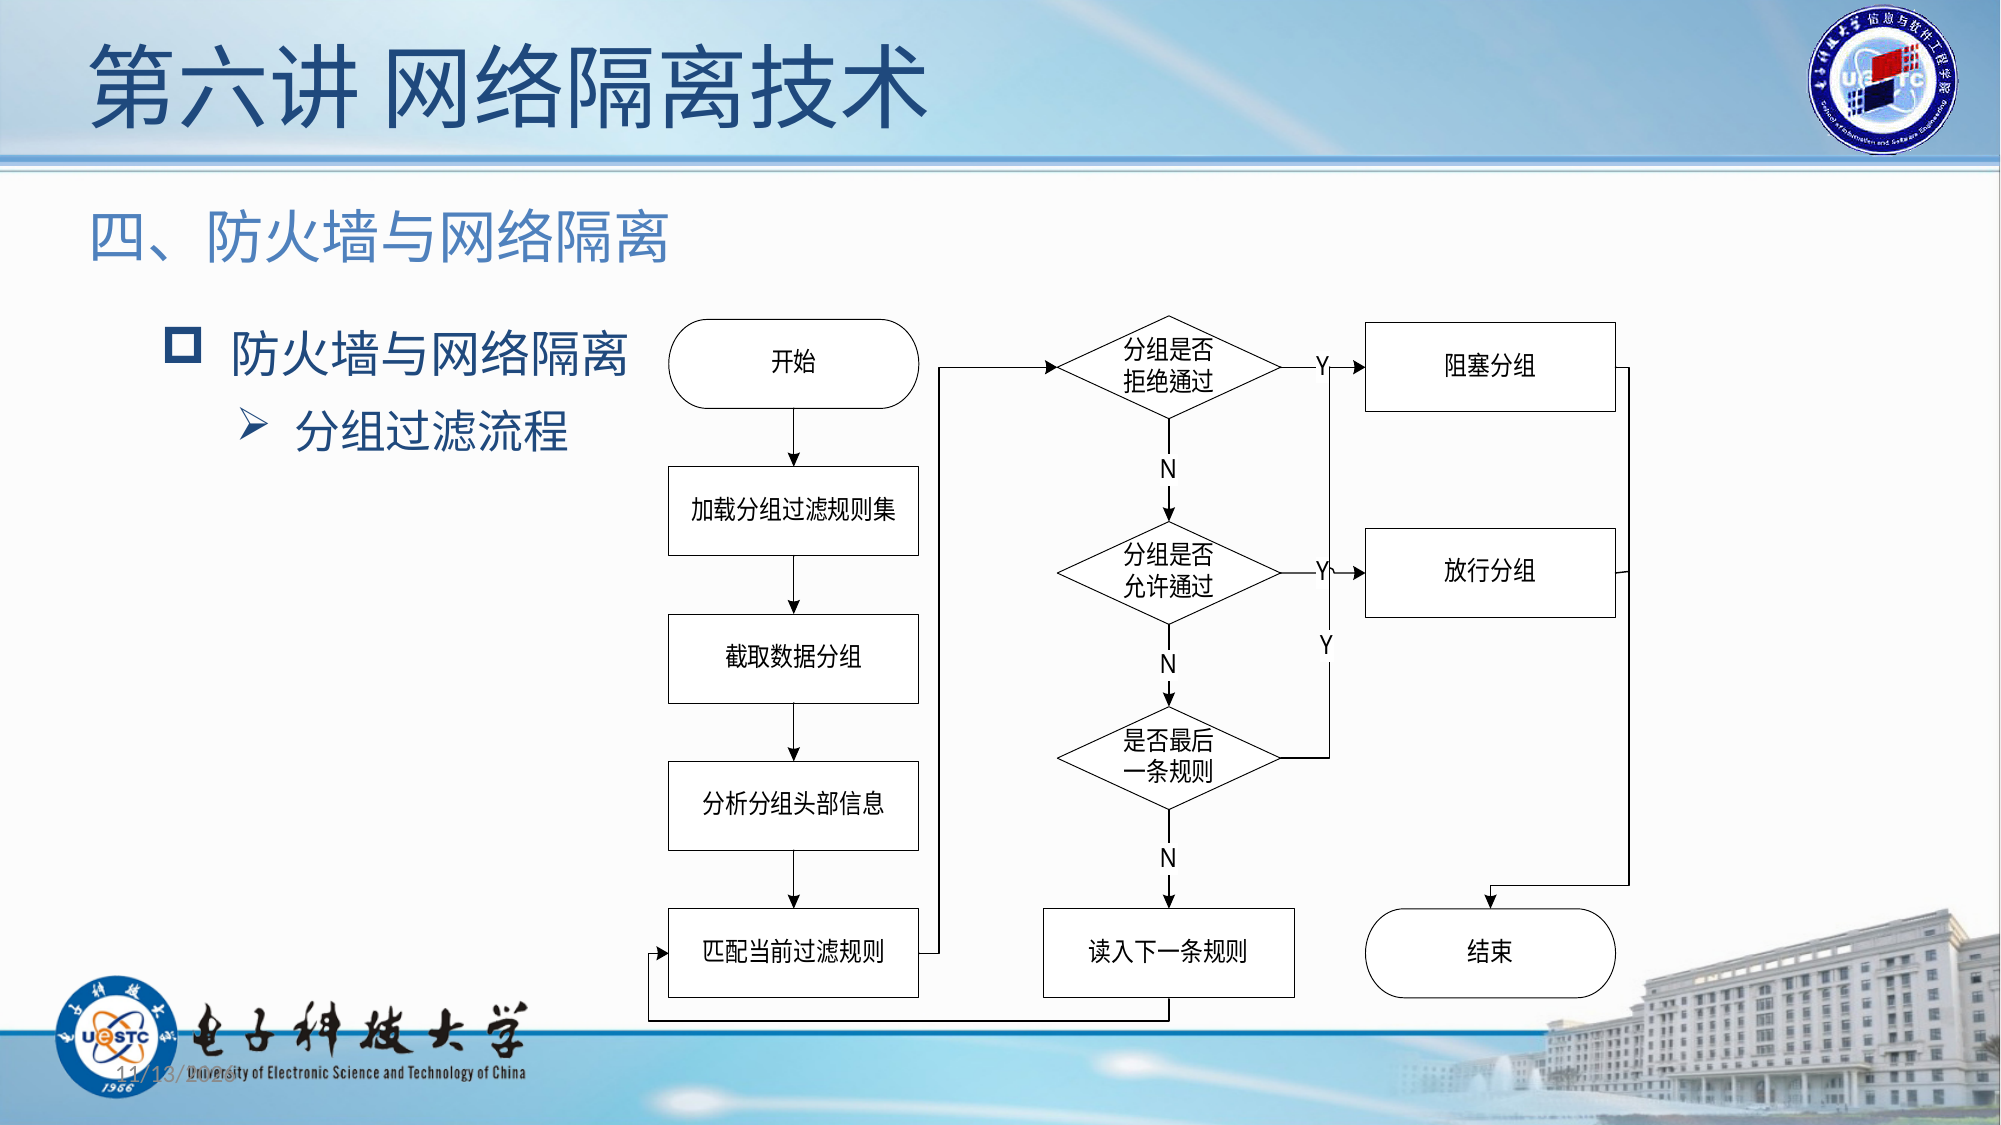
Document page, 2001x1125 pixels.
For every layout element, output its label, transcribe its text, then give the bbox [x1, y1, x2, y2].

text_box 四、防火墙与网络隔离 [74, 192, 687, 278]
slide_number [99, 1042, 567, 1103]
picture [0, 0, 2001, 1125]
list 防火墙与网络隔离 分组过滤流程 [70, 302, 1914, 965]
title 第六讲 网络隔离技术 [70, 12, 1725, 159]
